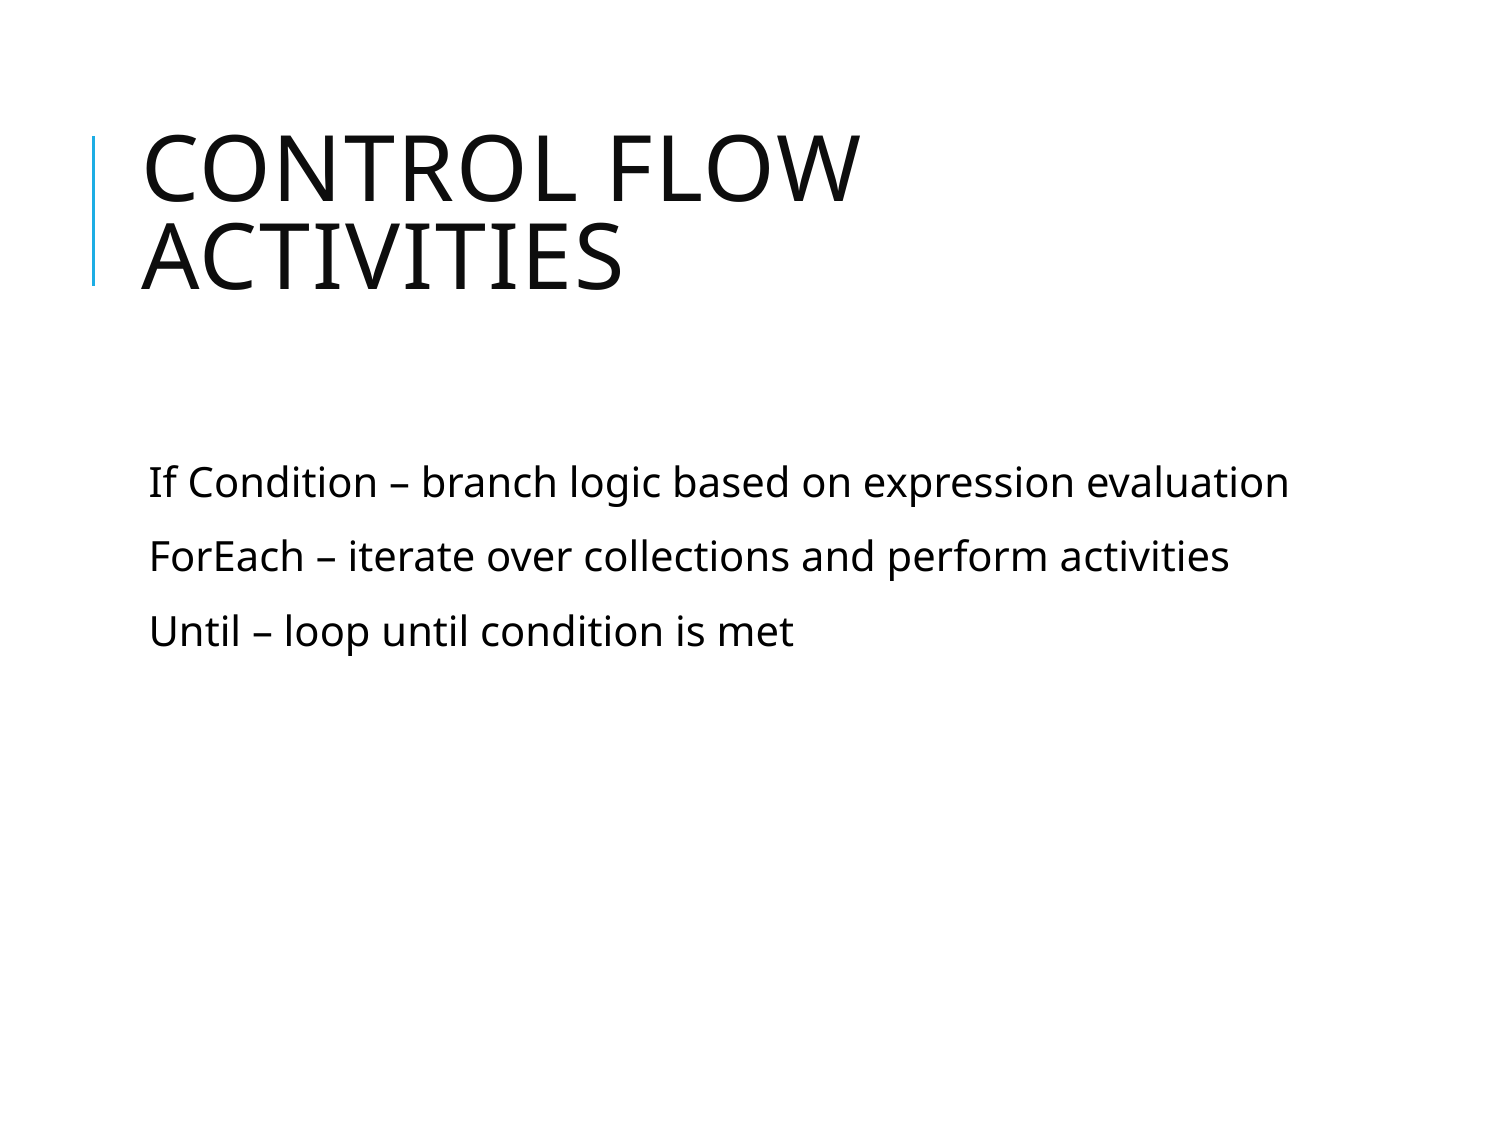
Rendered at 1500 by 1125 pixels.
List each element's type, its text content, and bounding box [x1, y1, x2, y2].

list If Condition – branch logic based on expression evaluation ForEach – iterate over collections and perform activities Until – loop until condition is met [126, 375, 1322, 1035]
title Control Flow Activities [126, 96, 1322, 342]
